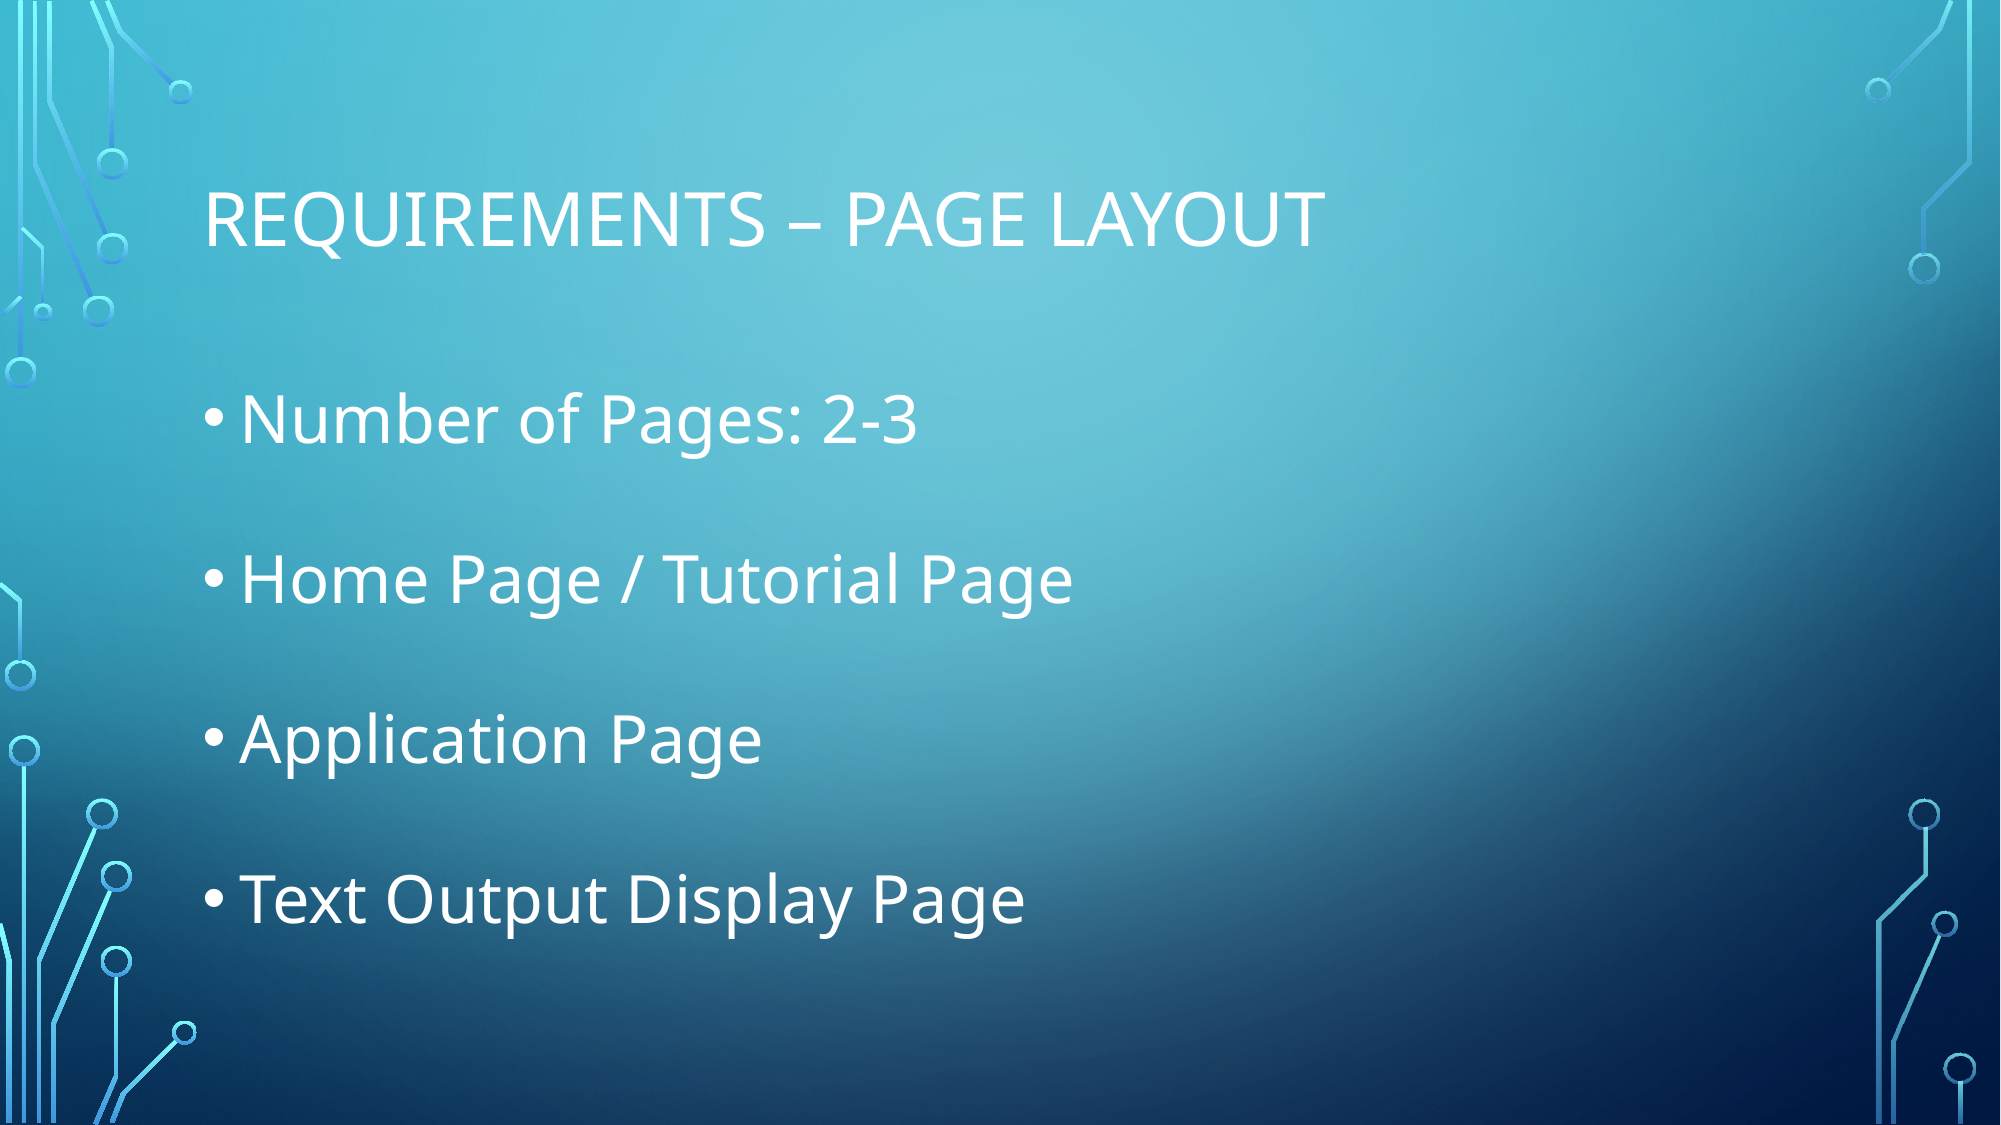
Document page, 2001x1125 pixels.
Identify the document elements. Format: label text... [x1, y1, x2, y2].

list Number of Pages: 2-3 Home Page / Tutorial Page Application Page Text Output Display Page [187, 369, 1813, 950]
title Requirements – Page Layout [187, 101, 1813, 344]
